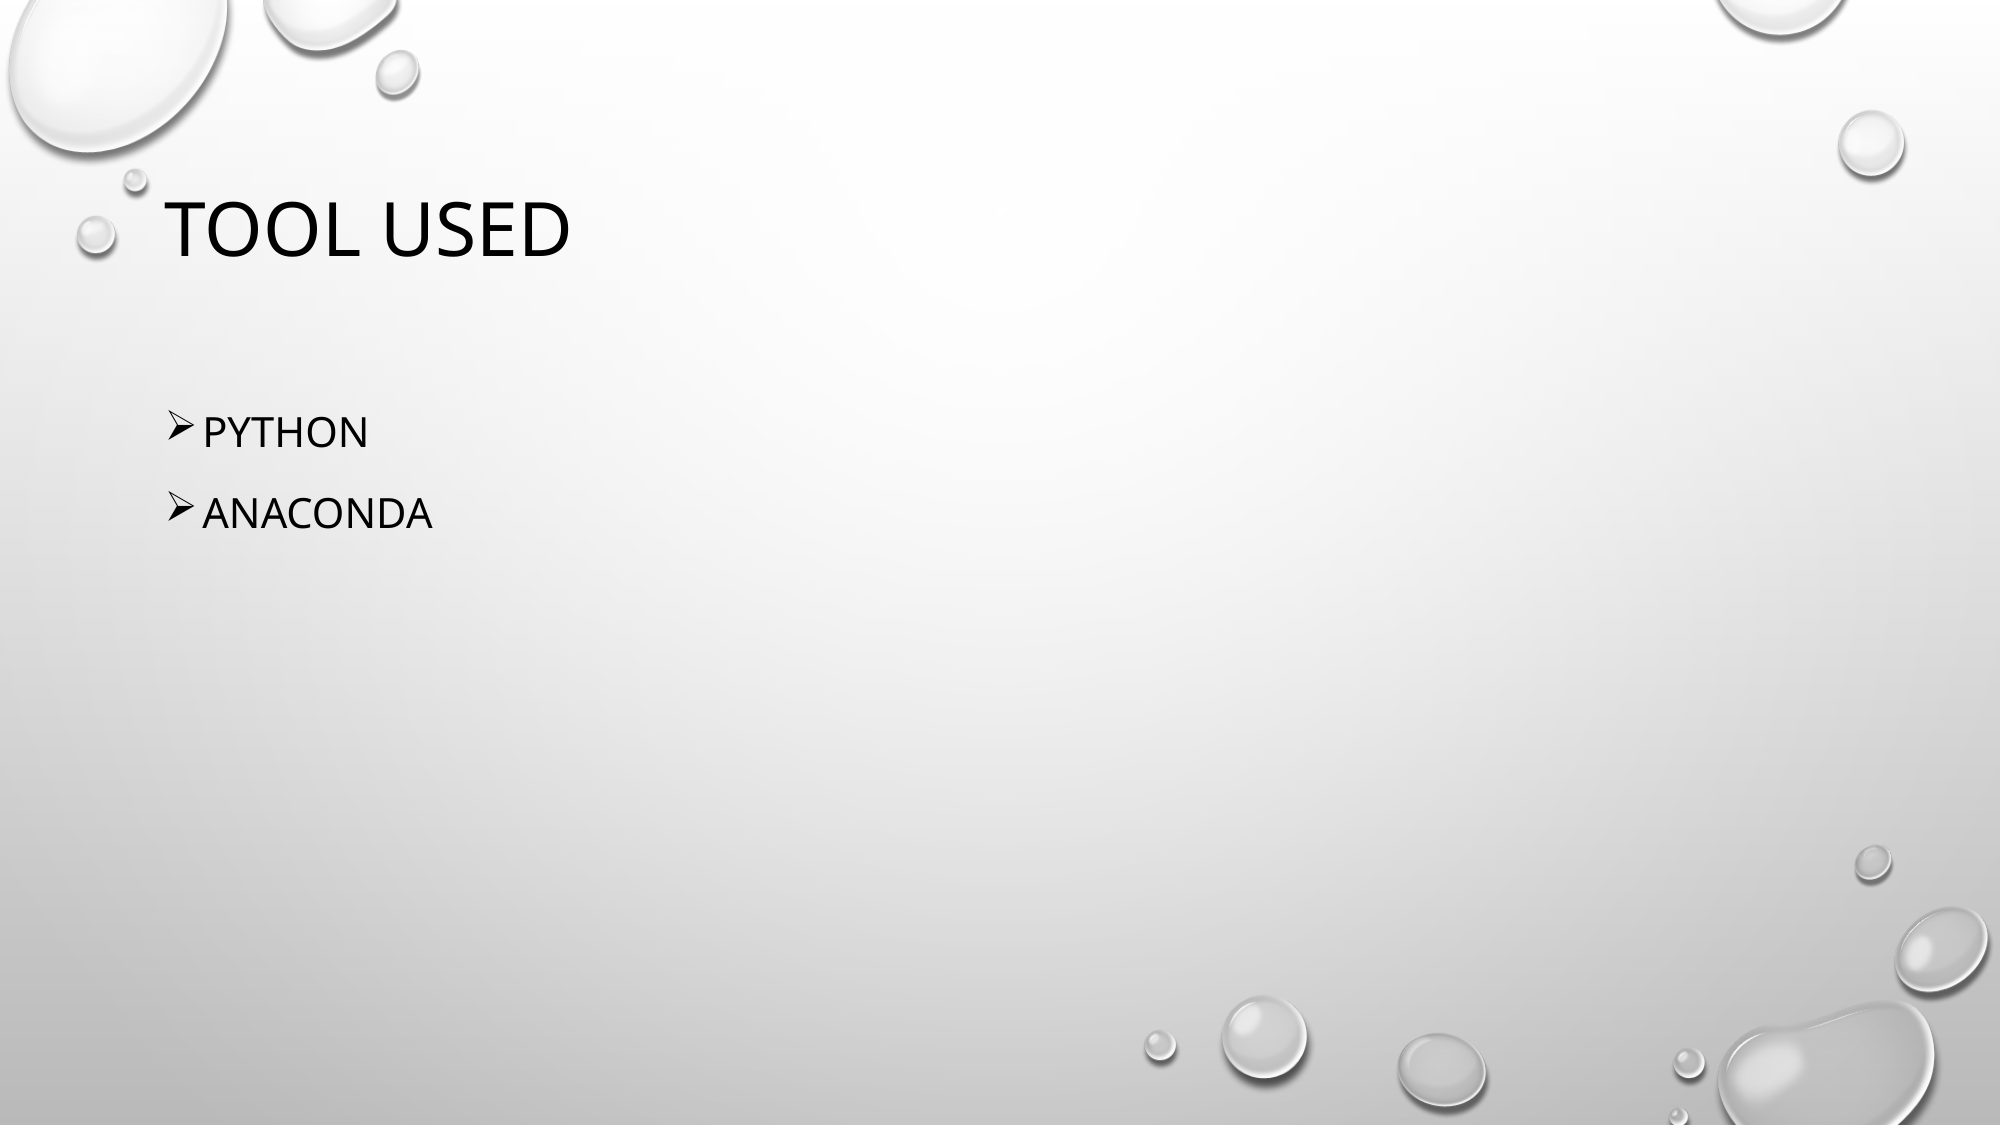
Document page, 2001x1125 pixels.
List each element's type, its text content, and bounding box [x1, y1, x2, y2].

picture [0, 0, 2000, 1125]
title Tool Used [149, 101, 1851, 364]
list PYTHON Anaconda [149, 388, 1850, 950]
